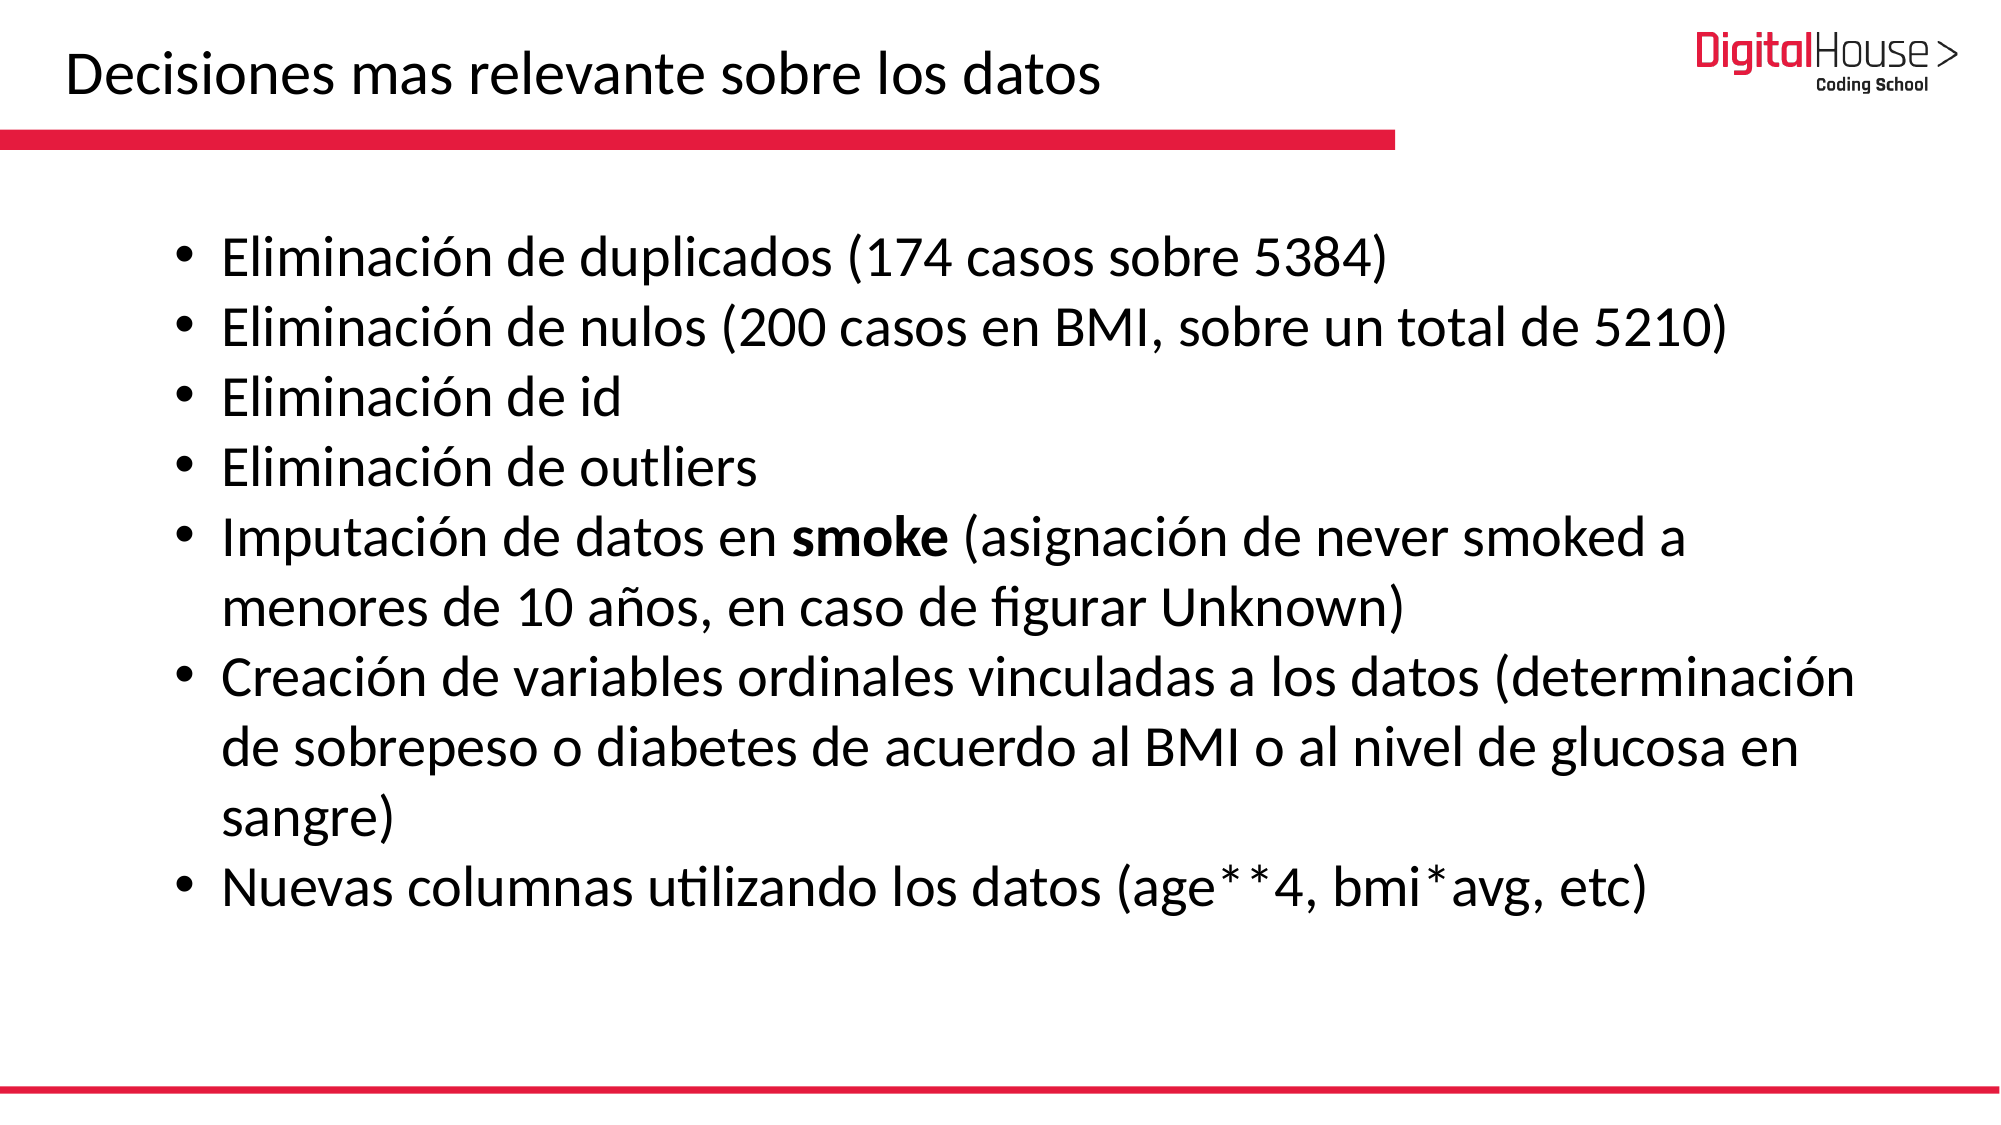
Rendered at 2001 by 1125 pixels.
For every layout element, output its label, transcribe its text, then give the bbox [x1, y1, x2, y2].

text_box [0, 129, 1396, 151]
text_box Eliminación de duplicados (174 casos sobre 5384) Eliminación de nulos (200 casos en BMI, sobre un total de 5210) Eliminación de id Eliminación de outliers Imputación de datos en smoke (asignación de never smoked a menores de 10 años, en caso de figurar Unknown) Creación de variables ordinales vinculadas a los datos (determinación de sobrepeso o diabetes de acuerdo al BMI o al nivel de glucosa en sangre) Nuevas columnas utilizando los datos (age**4, bmi*avg, etc) [159, 211, 1896, 996]
text_box Decisiones mas relevante sobre los datos [51, 24, 1213, 114]
text_box [0, 1085, 2000, 1095]
picture [1684, 19, 1968, 105]
